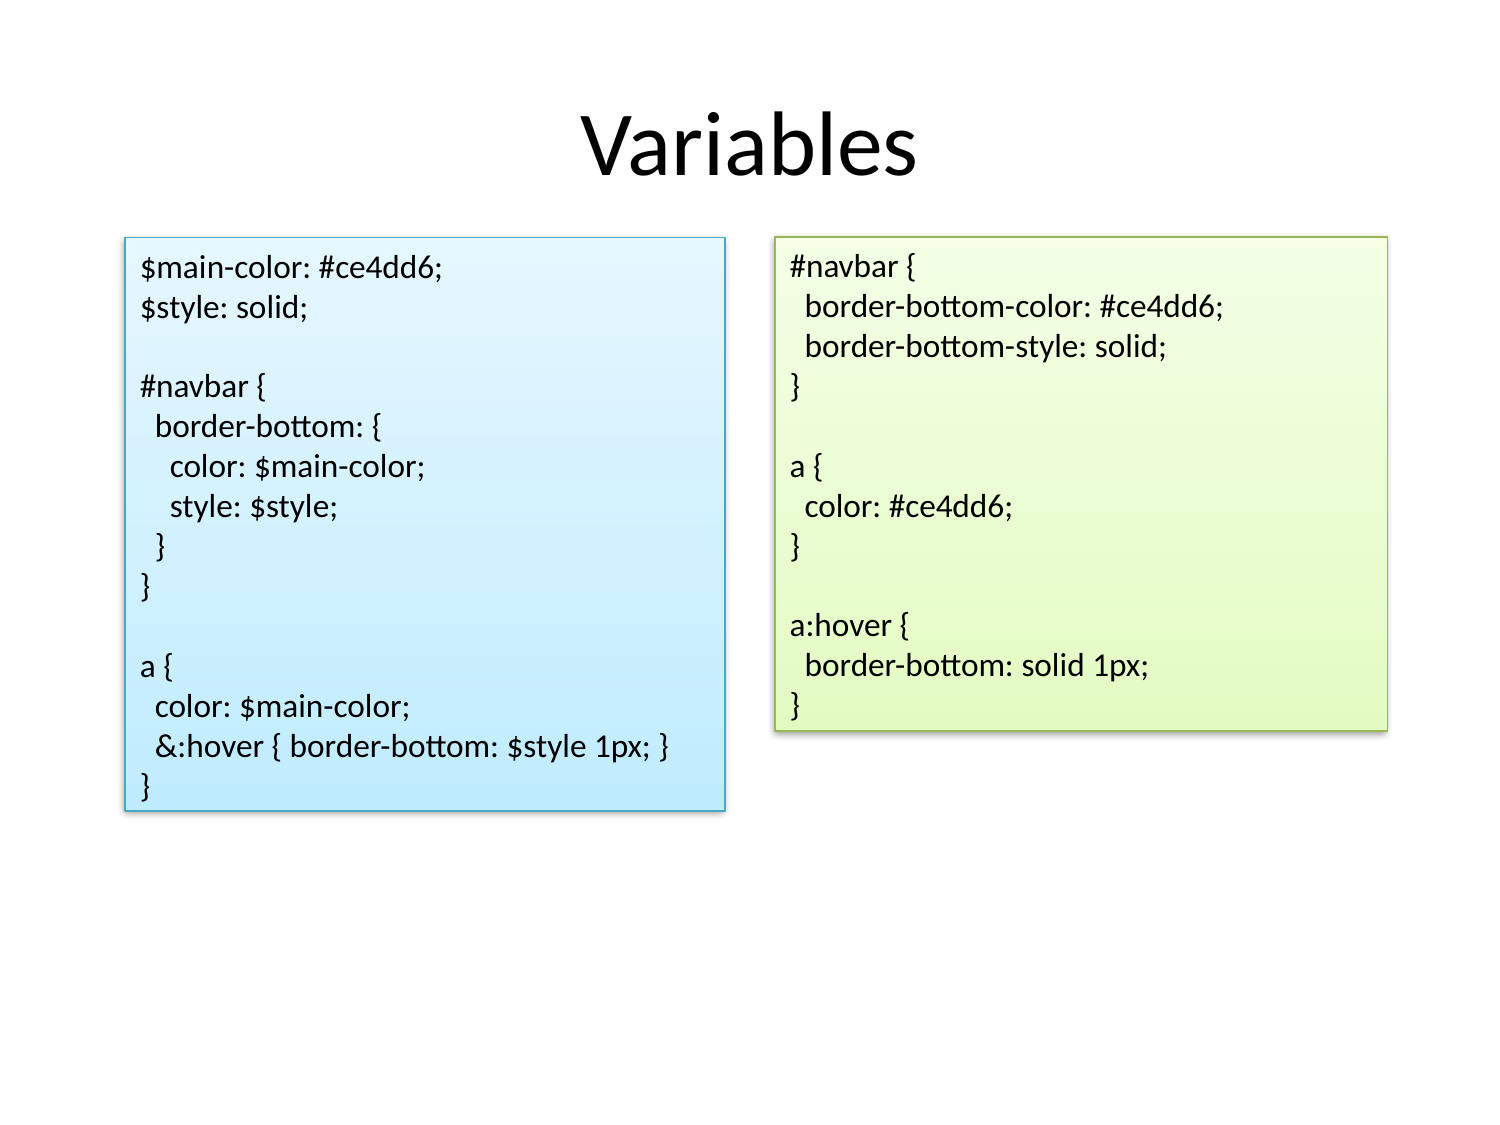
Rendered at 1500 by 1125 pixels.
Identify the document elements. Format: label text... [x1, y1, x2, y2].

text_box $main-color: #ce4dd6; $style: solid; #navbar { border-bottom: { color: $main-color; style: $style; } } a { color: $main-color; &:hover { border-bottom: $style 1px; } } [124, 237, 726, 812]
title Variables [75, 45, 1425, 233]
text_box #navbar { border-bottom-color: #ce4dd6; border-bottom-style: solid; } a { color: #ce4dd6; } a:hover { border-bottom: solid 1px; } [774, 236, 1388, 732]
